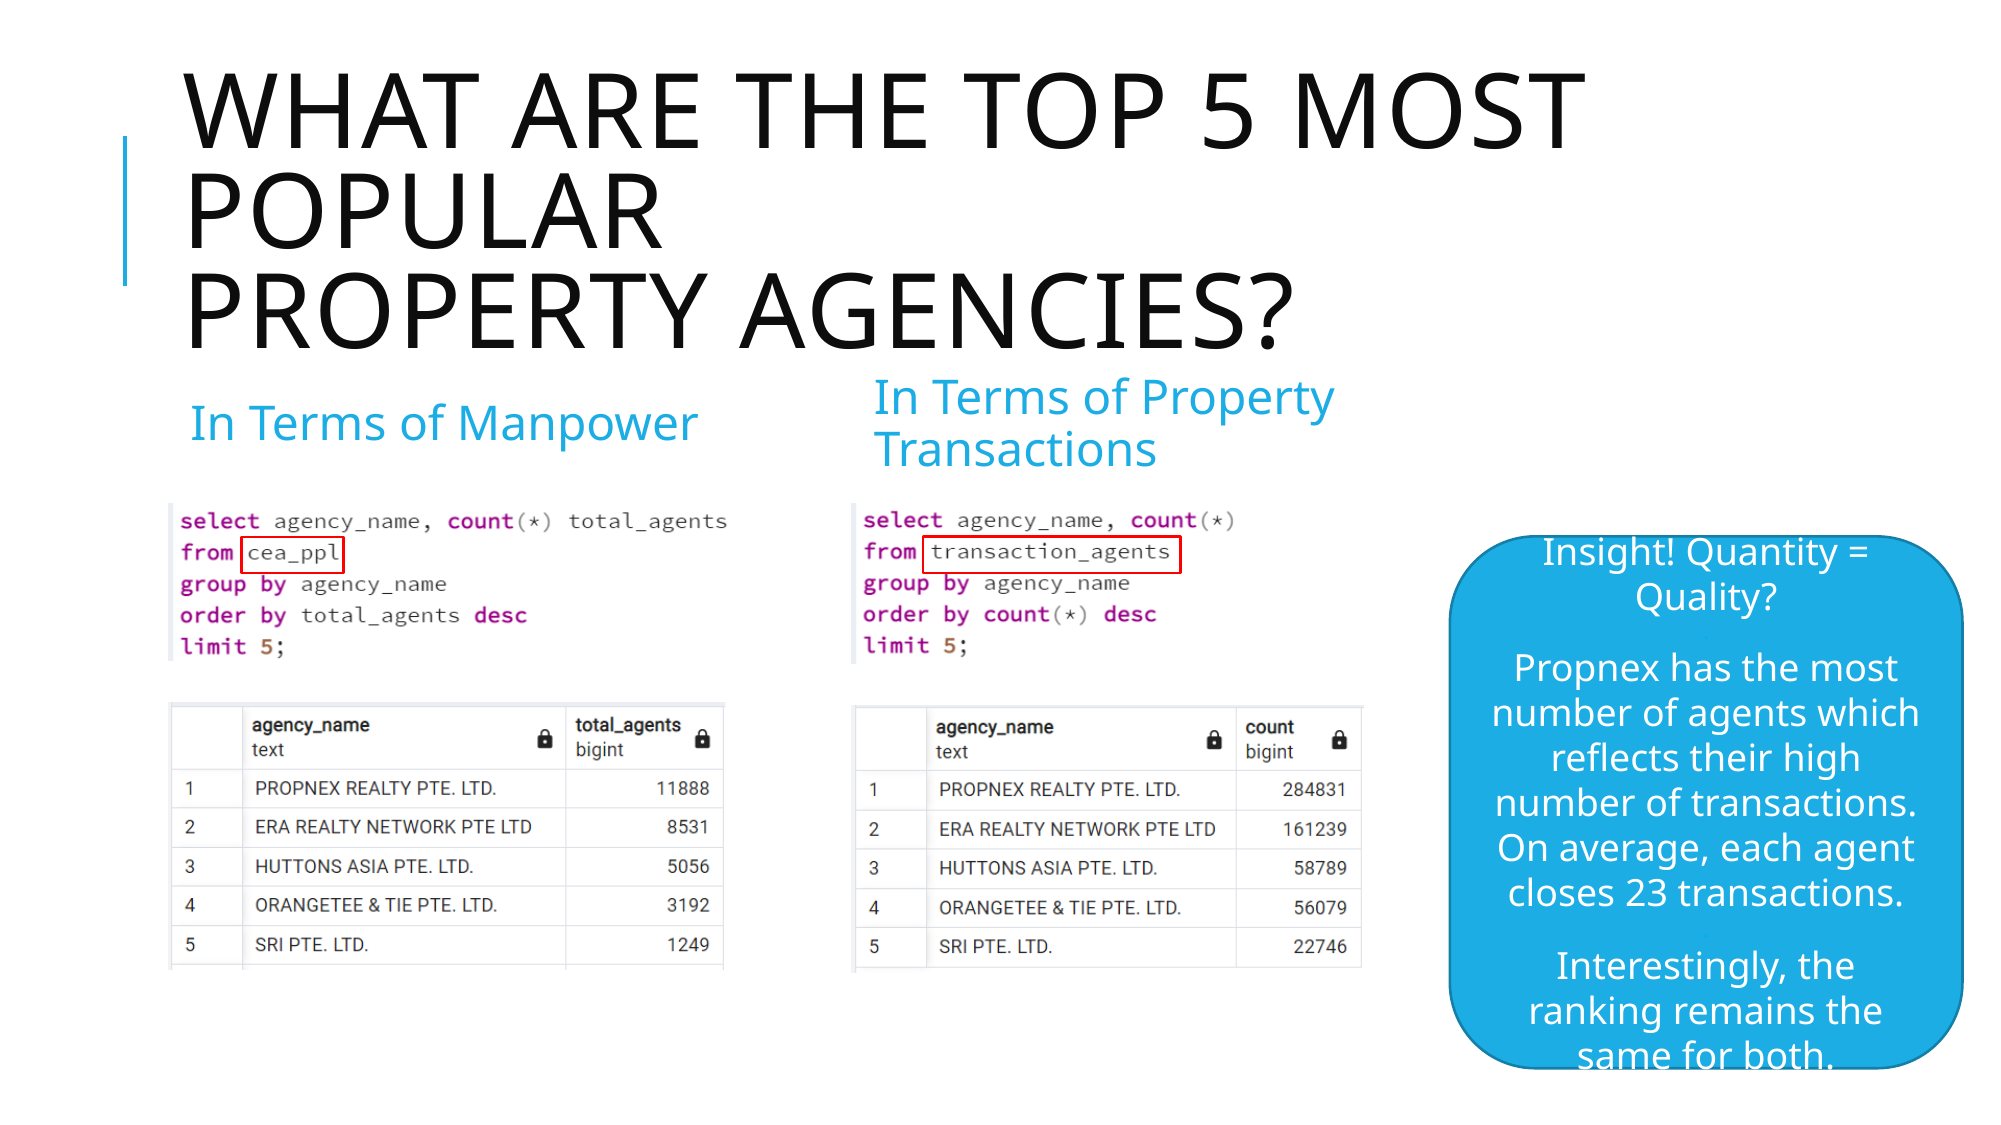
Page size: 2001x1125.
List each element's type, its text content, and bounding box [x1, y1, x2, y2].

title What are the top 5 most popular property agencies? [168, 96, 1763, 342]
picture [167, 502, 733, 661]
picture [167, 702, 726, 970]
text_box Insight! Quantity = Quality? . Propnex has the most number of agents which reflects their high number of transactions. On average, each agent closes 23 transactions. . Interestingly, the ranking remains the same for both. [1448, 535, 1964, 1070]
list In Terms of Manpower [168, 357, 851, 493]
picture [850, 502, 1241, 664]
picture [851, 705, 1365, 973]
list In Terms of Property Transactions [851, 357, 1632, 493]
